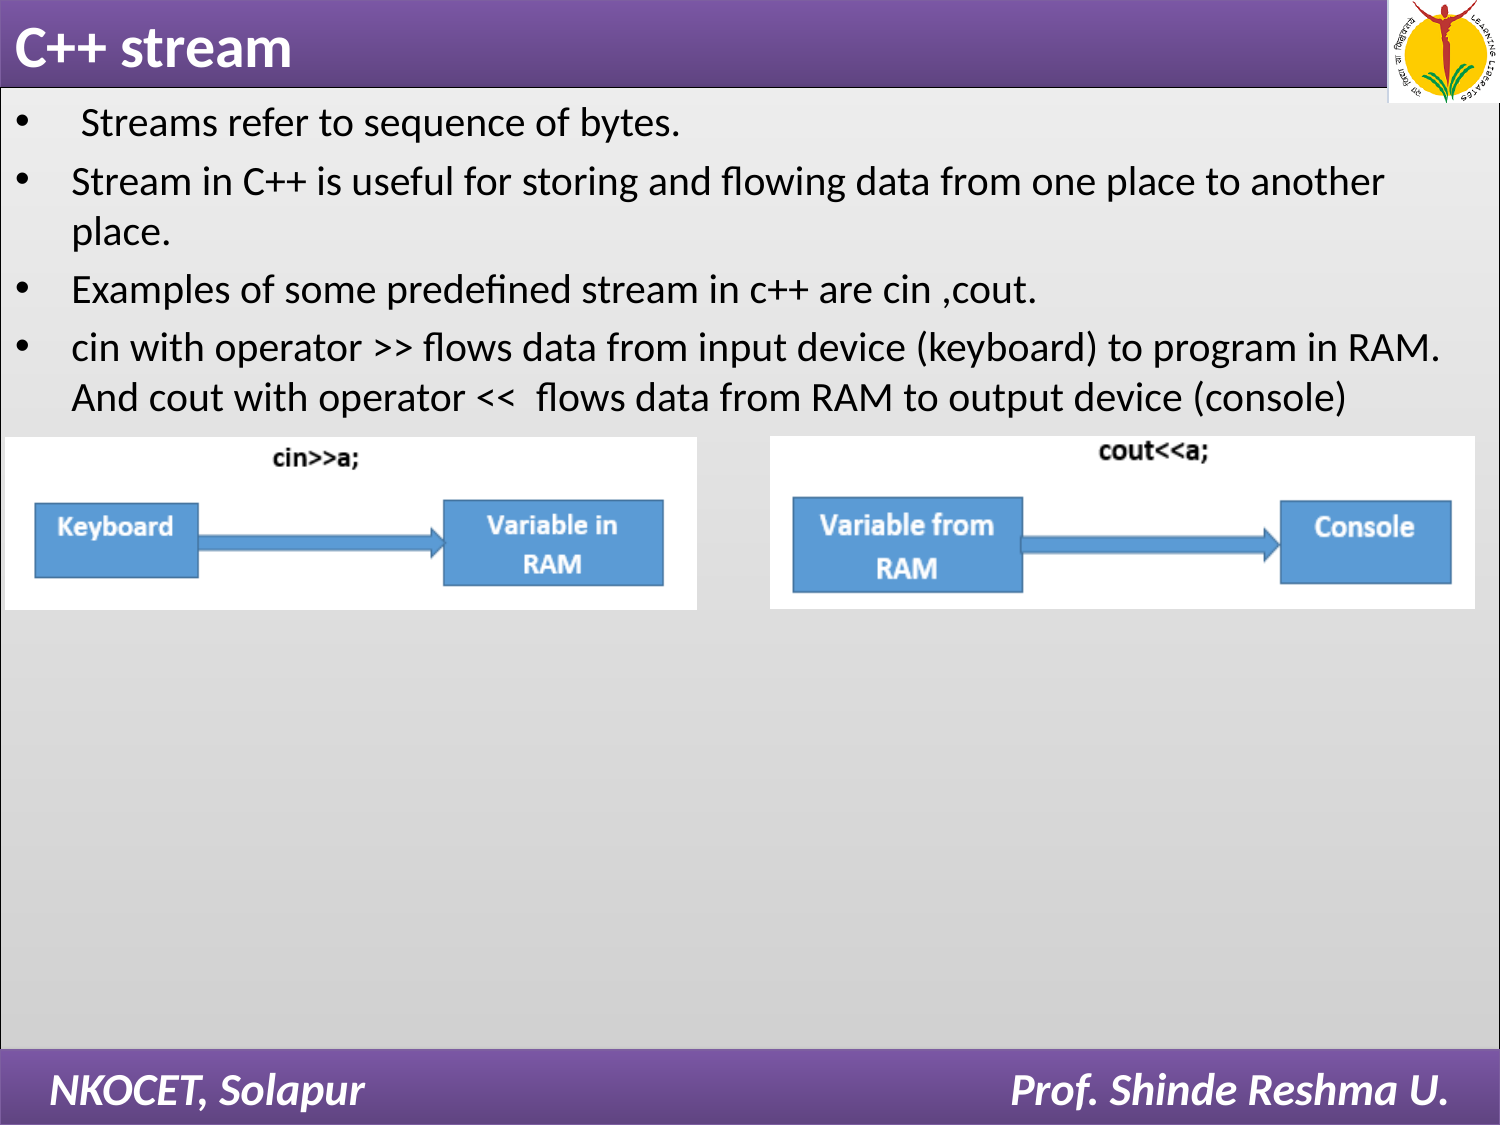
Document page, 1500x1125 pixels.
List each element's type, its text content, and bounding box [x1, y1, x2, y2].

picture [1387, 0, 1500, 104]
picture [770, 436, 1476, 609]
list Streams refer to sequence of bytes. Stream in C++ is useful for storing and flowing data from one place to another place. Examples of some predefined stream in c++ are cin ,cout. cin with operator >> flows data from input device (keyboard) to program in RAM. And cout with operator << flows data from RAM to output device (console) [0, 87, 1500, 1049]
text_box NKOCET, Solapur Prof. Shinde Reshma U. [0, 1049, 1500, 1125]
picture [5, 437, 697, 610]
title C++ stream [0, 0, 1385, 86]
